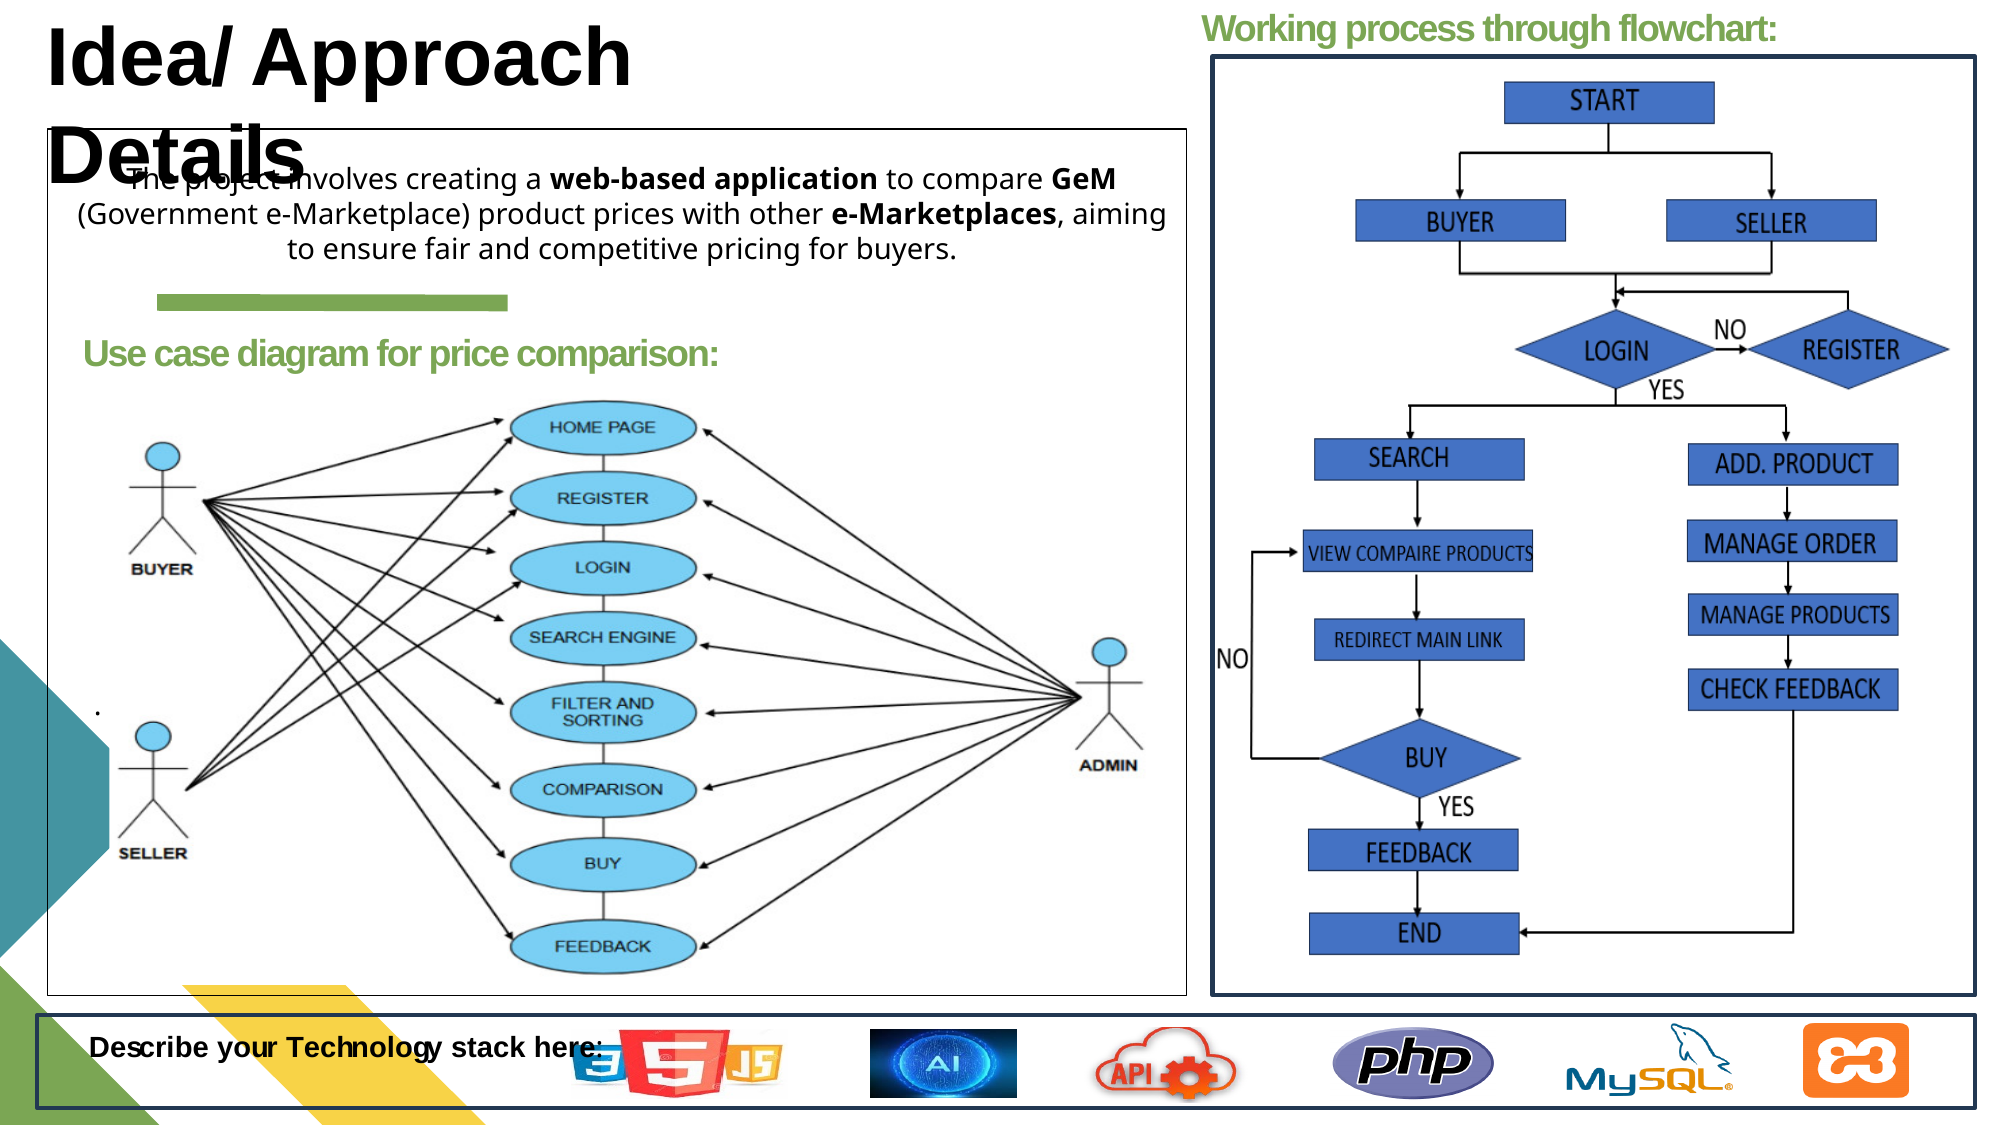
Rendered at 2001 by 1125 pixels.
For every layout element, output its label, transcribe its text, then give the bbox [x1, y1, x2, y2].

picture [570, 1029, 788, 1099]
picture [1329, 1025, 1496, 1101]
text_box [490, 1013, 1977, 1110]
picture [1082, 1026, 1249, 1103]
picture [1566, 1022, 1733, 1096]
title Idea/Approach Details [44, 0, 854, 128]
picture [109, 386, 1165, 985]
picture [869, 1029, 1018, 1098]
text_box [1210, 57, 1977, 997]
text_box Describe your Technology stack here: [490, 1011, 1060, 1071]
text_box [0, 638, 487, 1125]
picture [1802, 1022, 1910, 1098]
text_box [46, 127, 1188, 997]
text_box Working process through flowchart: [1186, 0, 2000, 57]
picture [1215, 76, 1964, 966]
